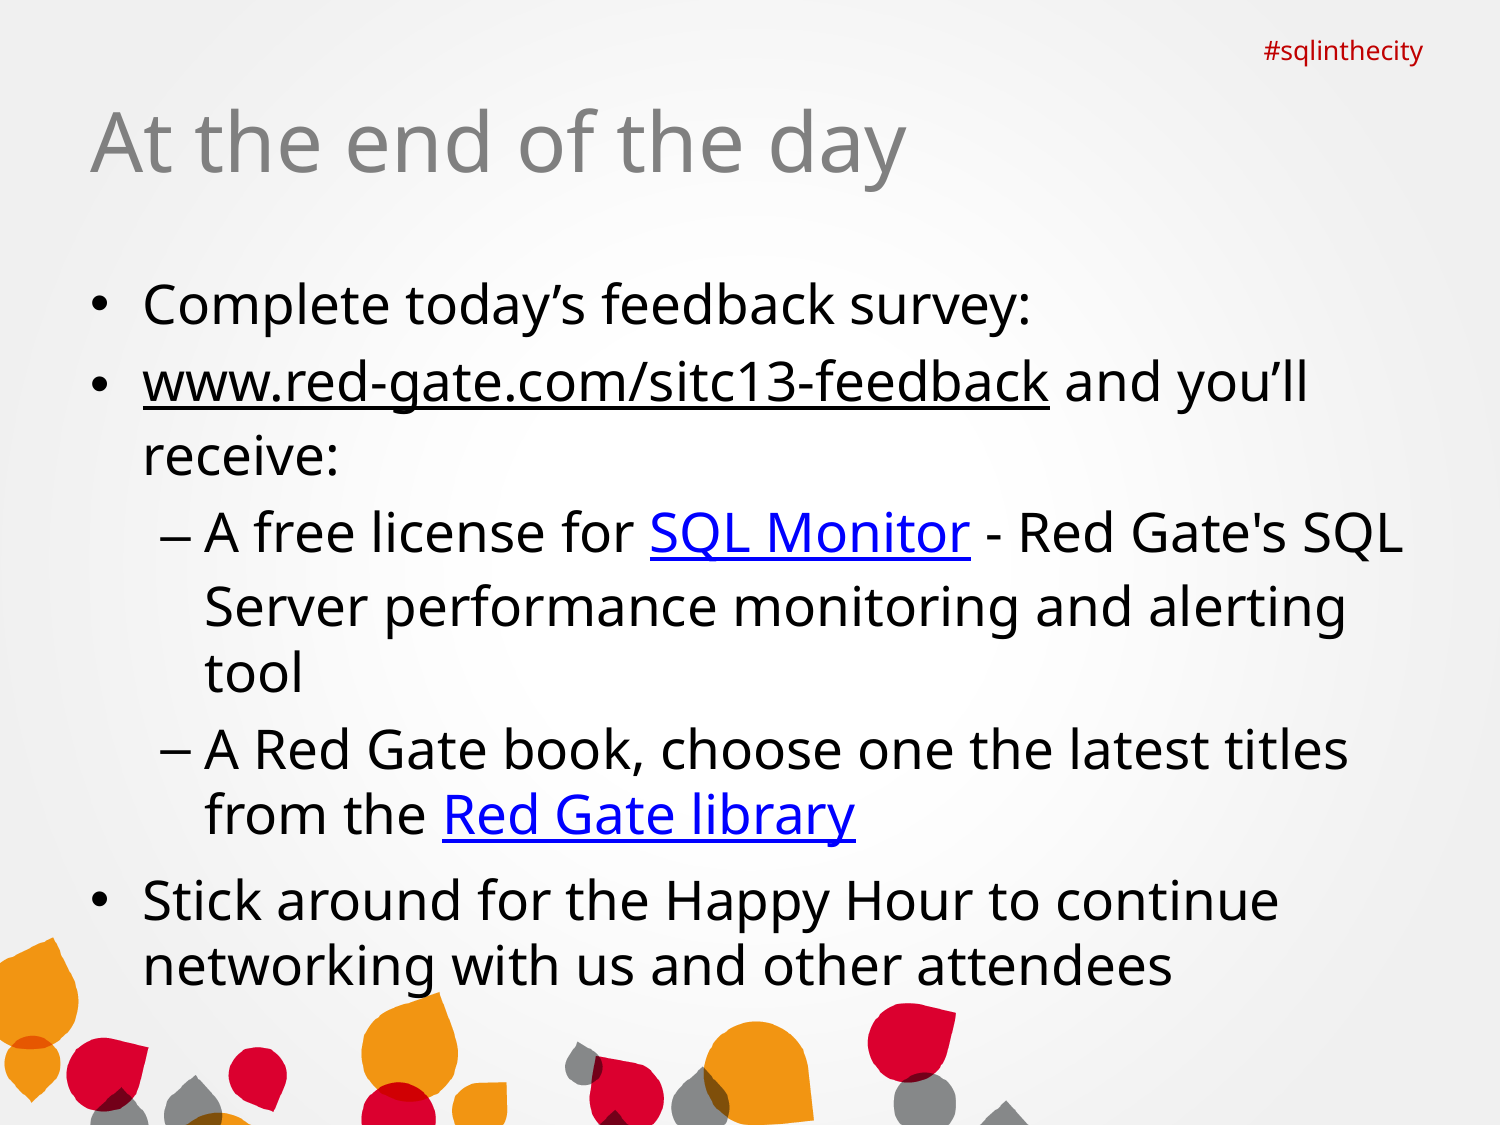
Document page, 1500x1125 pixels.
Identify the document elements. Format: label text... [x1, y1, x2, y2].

picture [0, 0, 1500, 1125]
title At the end of the day [75, 45, 1425, 233]
list Complete today’s feedback survey: www.red-gate.com/sitc13-feedback and you’ll receive: A free license for SQL Monitor - Red Gate's SQL Server performance monitoring and alerting tool A Red Gate book, choose one the latest titles from the Red Gate library Stick around for the Happy Hour to continue networking with us and other attendees [75, 262, 1425, 1005]
text_box #sqlinthecity [1248, 25, 1472, 94]
